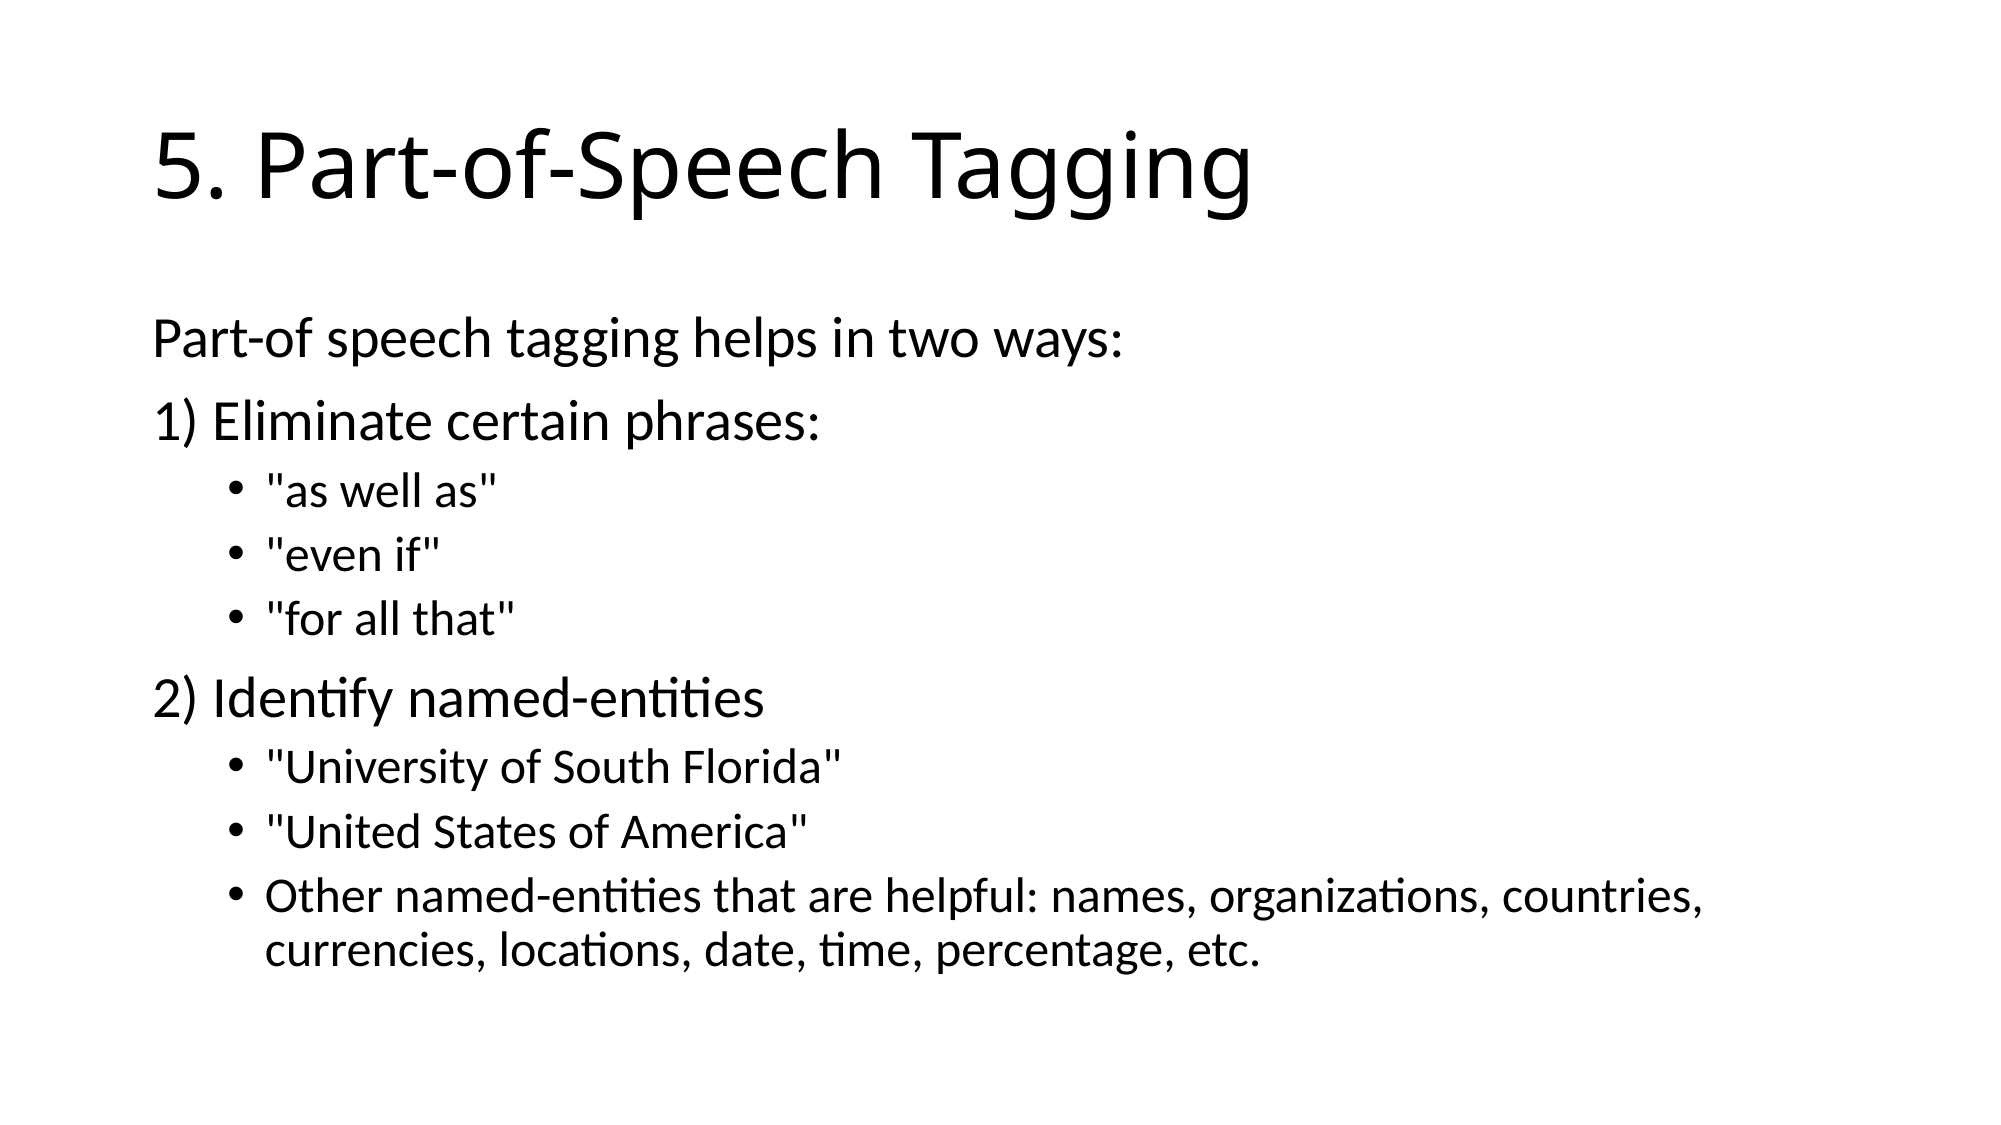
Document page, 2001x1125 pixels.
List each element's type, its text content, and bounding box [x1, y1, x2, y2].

list Part-of speech tagging helps in two ways: 1) Eliminate certain phrases: "as well as" "even if" "for all that" 2) Identify named-entities "University of South Florida" "United States of America" Other named-entities that are helpful: names, organizations, countries, currencies, locations, date, time, percentage, etc. [137, 299, 1863, 1014]
title 5. Part-of-Speech Tagging [137, 59, 1863, 278]
